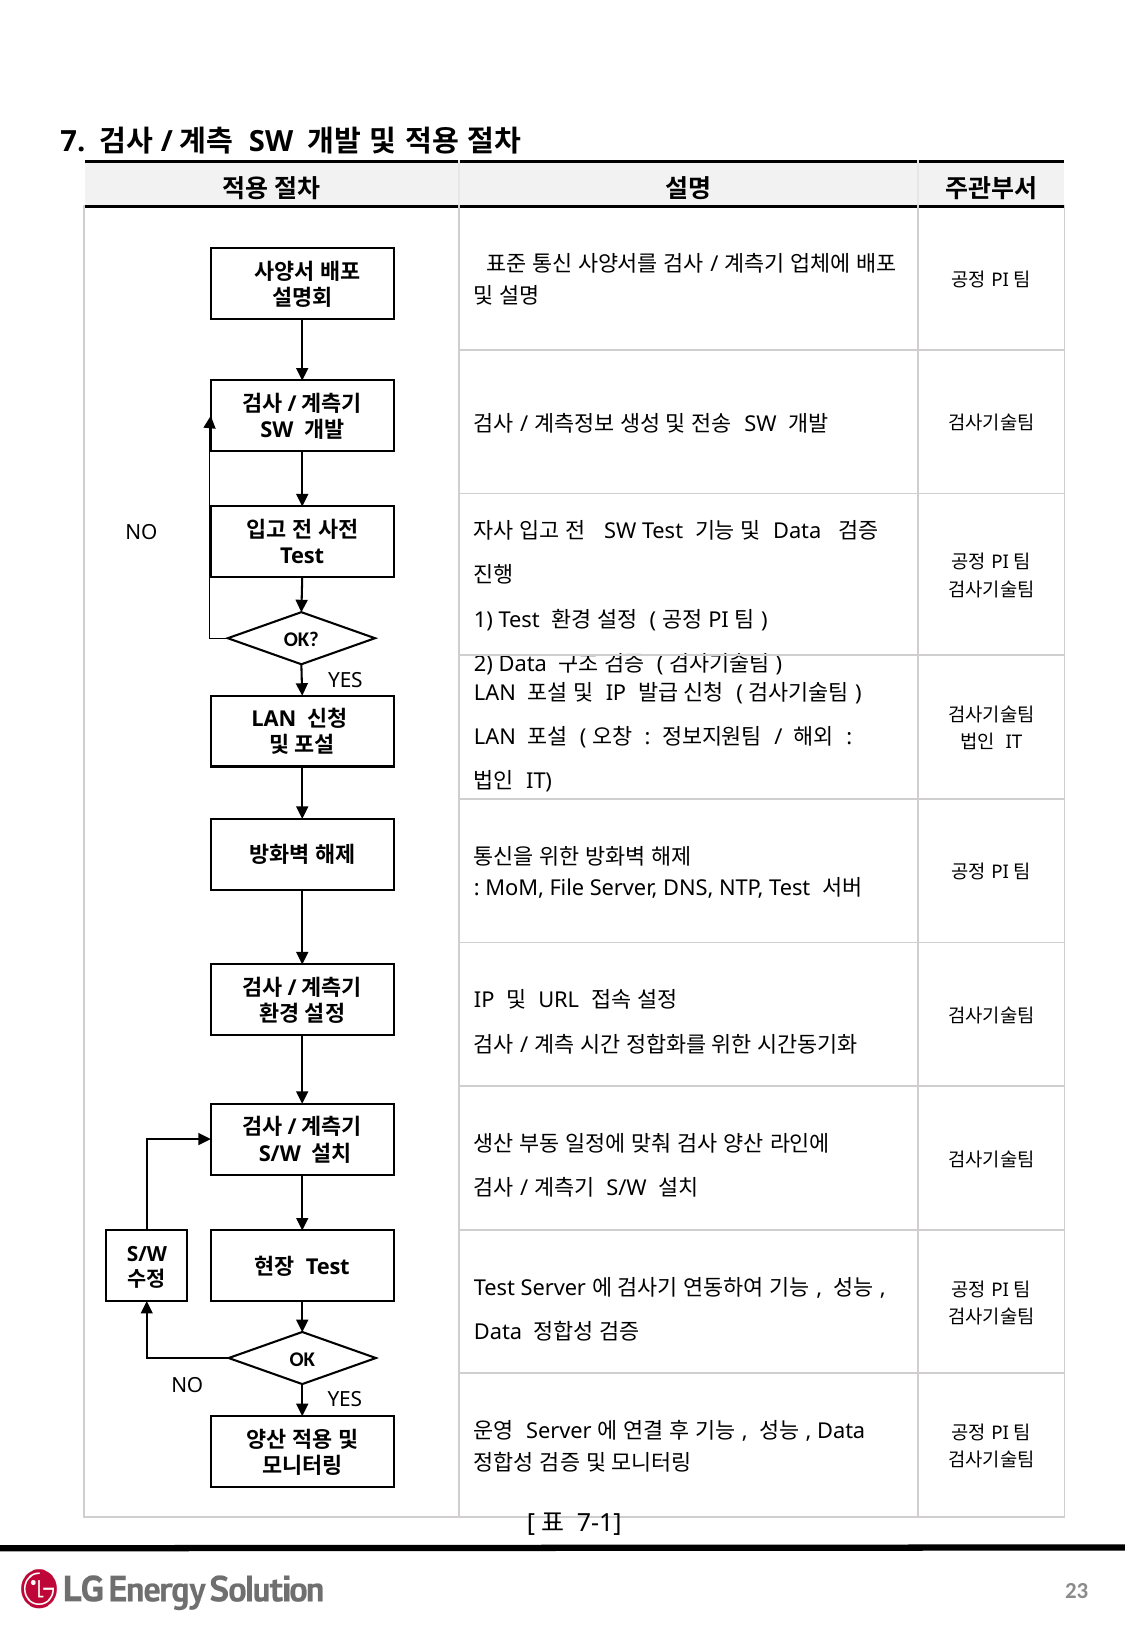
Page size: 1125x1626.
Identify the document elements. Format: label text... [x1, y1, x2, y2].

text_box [133, 1152, 225, 1217]
table_cell 공정PI팀 검사기술팀 [919, 1374, 1064, 1516]
text_box OK [228, 1331, 379, 1385]
table_cell IP 및 URL 접속 설정 검사/계측 시간 정합화를 위한 시간동기화 [460, 943, 917, 1085]
text_box [표 7-1] [512, 1499, 637, 1544]
text_box OK? [226, 611, 379, 665]
table_cell 통신을 위한 방화벽 해제 : MoM, File Server, DNS, NTP, Test 서버 [460, 800, 917, 942]
text_box S/W 수정 [105, 1229, 188, 1302]
table_header 설명 [460, 163, 917, 205]
table_cell 공정PI팀 [919, 800, 1064, 942]
text_box 7. 검사/계측 SW 개발 및 적용 절차 [60, 122, 706, 193]
text_box 검사/계측기 SW 개발 [210, 379, 395, 452]
table_cell LAN 포설 및 IP 발급 신청 (검사기술팀) LAN 포설 (오창 : 정보지원팀 / 해외 : 법인 IT) [460, 656, 917, 798]
text_box NO [110, 510, 210, 551]
text_box 방화벽 해제 [210, 818, 395, 891]
picture [18, 1565, 327, 1611]
text_box YES [312, 1378, 413, 1418]
table_cell 검사기술팀 [919, 351, 1064, 493]
table_cell Test Server에 검사기 연동하여 기능, 성능, Data 정합성 검증 [460, 1231, 917, 1372]
table_cell 공정PI팀 검사기술팀 [919, 494, 1064, 654]
text_box 양산 적용 및 모니터링 [210, 1415, 395, 1488]
table_cell 생산 부동 일정에 맞춰 검사 양산 라인에 검사/계측기 S/W 설치 [460, 1087, 917, 1229]
table_cell 검사기술팀 [919, 1087, 1064, 1229]
text_box 검사/계측기 S/W 설치 [210, 1103, 395, 1176]
text_box LAN 신청 및 포설 [210, 695, 395, 768]
table_cell [85, 208, 458, 1516]
table_cell 공정PI팀 [919, 208, 1064, 349]
text_box YES [313, 658, 414, 699]
text_box 사양서 배포 설명회 [210, 247, 395, 320]
table_cell 자사 입고 전 SW Test 기능 및 Data 검증 진행 1) Test 환경 설정 (공정PI팀) 2) Data 구조 검증 (검사기술팀) [460, 494, 917, 654]
text_box 입고 전 사전 Test [228, 505, 395, 578]
text_box 검사/계측기 환경 설정 [210, 963, 395, 1036]
table_cell 검사기술팀 [919, 943, 1064, 1085]
table_cell 검사기술팀 법인 IT [919, 656, 1064, 798]
text_box NO [156, 1364, 257, 1405]
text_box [210, 415, 228, 639]
table_header 적용 절차 [85, 163, 458, 205]
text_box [146, 1301, 229, 1358]
table_cell 표준 통신 사양서를 검사/계측기 업체에 배포 및 설명 [460, 208, 917, 349]
table_cell 검사/계측정보 생성 및 전송 SW 개발 [460, 351, 917, 493]
table_header 주관부서 [919, 163, 1064, 205]
slide_number 23 [927, 1568, 1104, 1611]
text_box 현장 Test [210, 1229, 395, 1302]
table_cell 운영 Server에 연결 후 기능, 성능, Data 정합성 검증 및 모니터링 [460, 1374, 917, 1516]
table_cell 공정PI팀 검사기술팀 [919, 1231, 1064, 1372]
